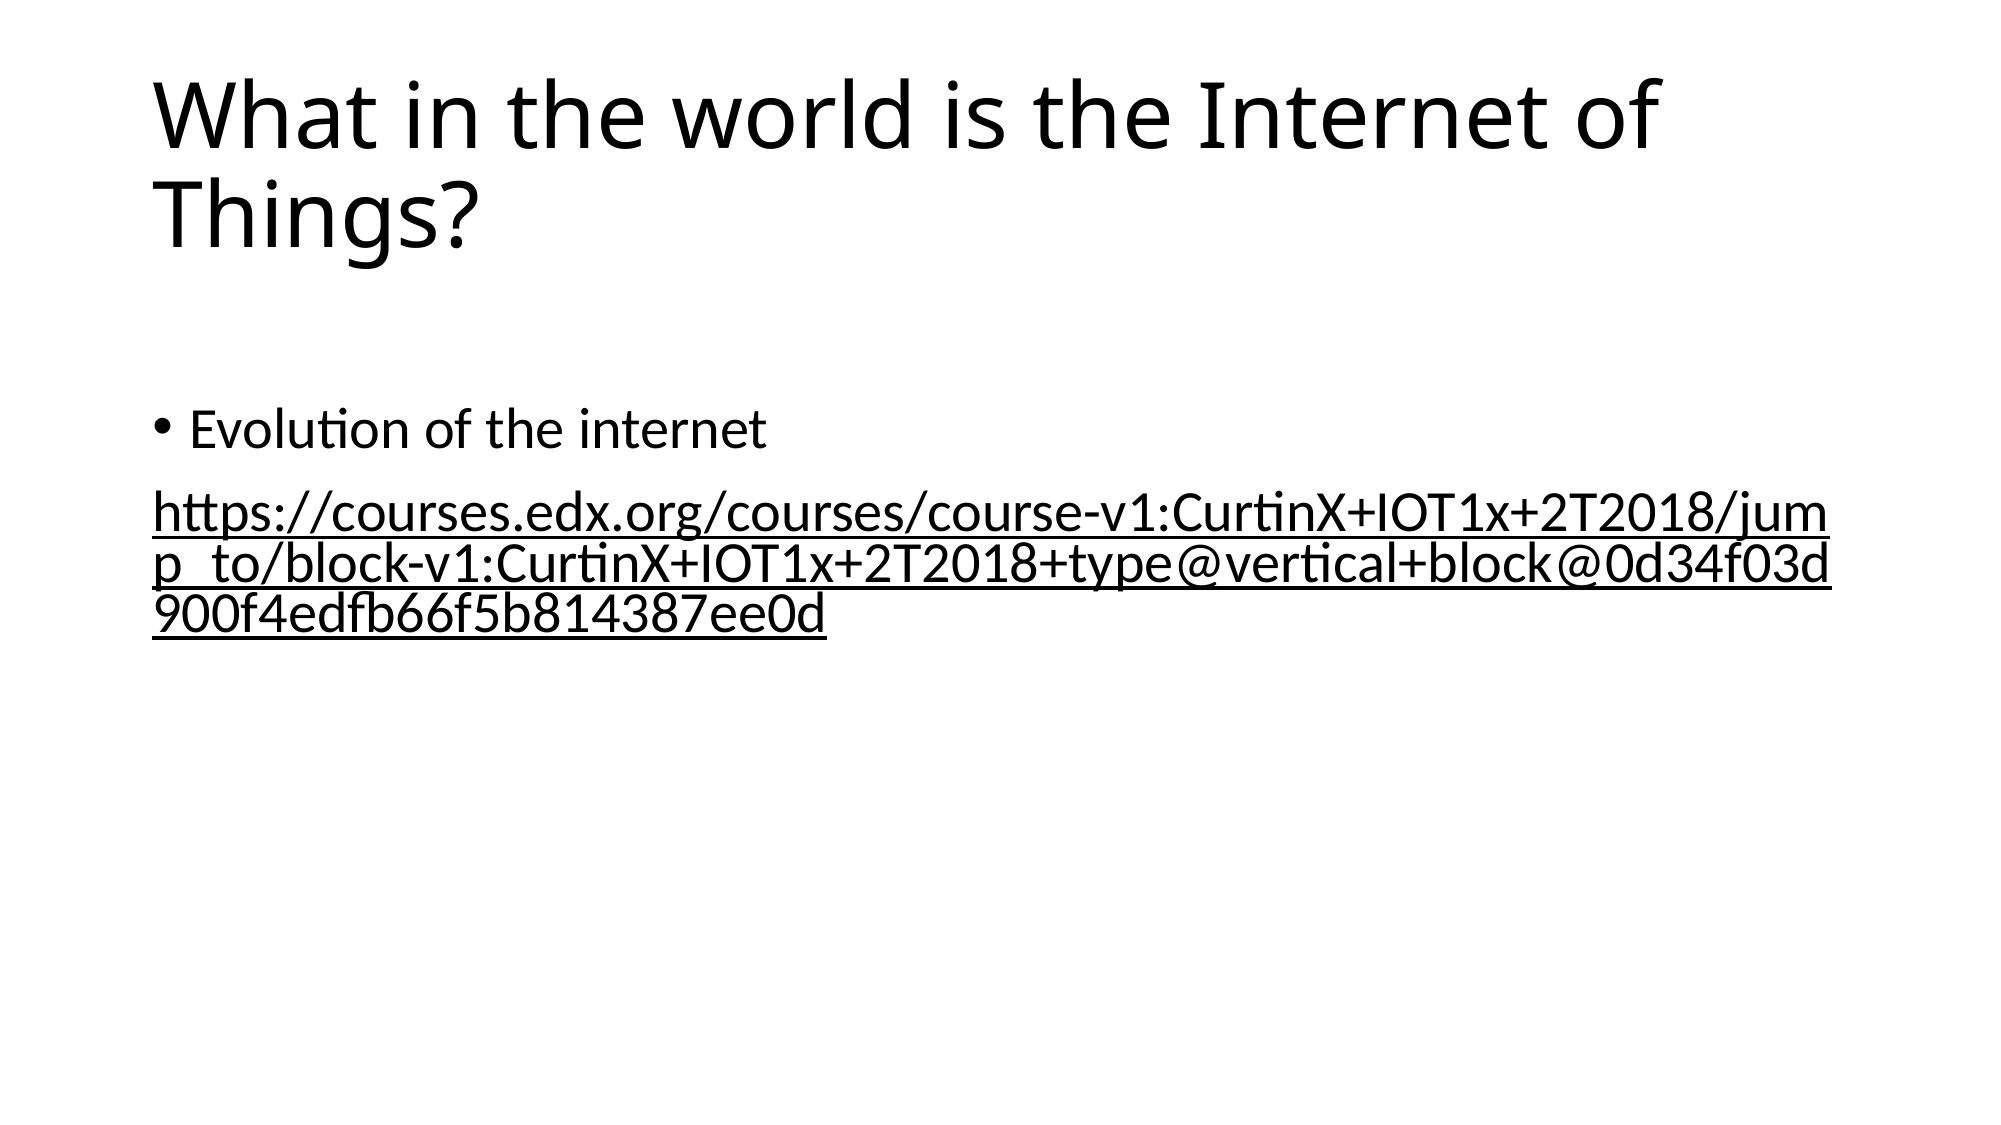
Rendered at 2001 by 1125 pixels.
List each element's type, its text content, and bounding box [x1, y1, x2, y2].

title What in the world is the Internet of Things? [137, 59, 1863, 278]
list Evolution of the internet https://courses.edx.org/courses/course-v1:CurtinX+IOT1x+2T2018/jump_to/block-v1:CurtinX+IOT1x+2T2018+type@vertical+block@0d34f03d900f4edfb66f5b814387ee0d [137, 299, 1863, 1014]
